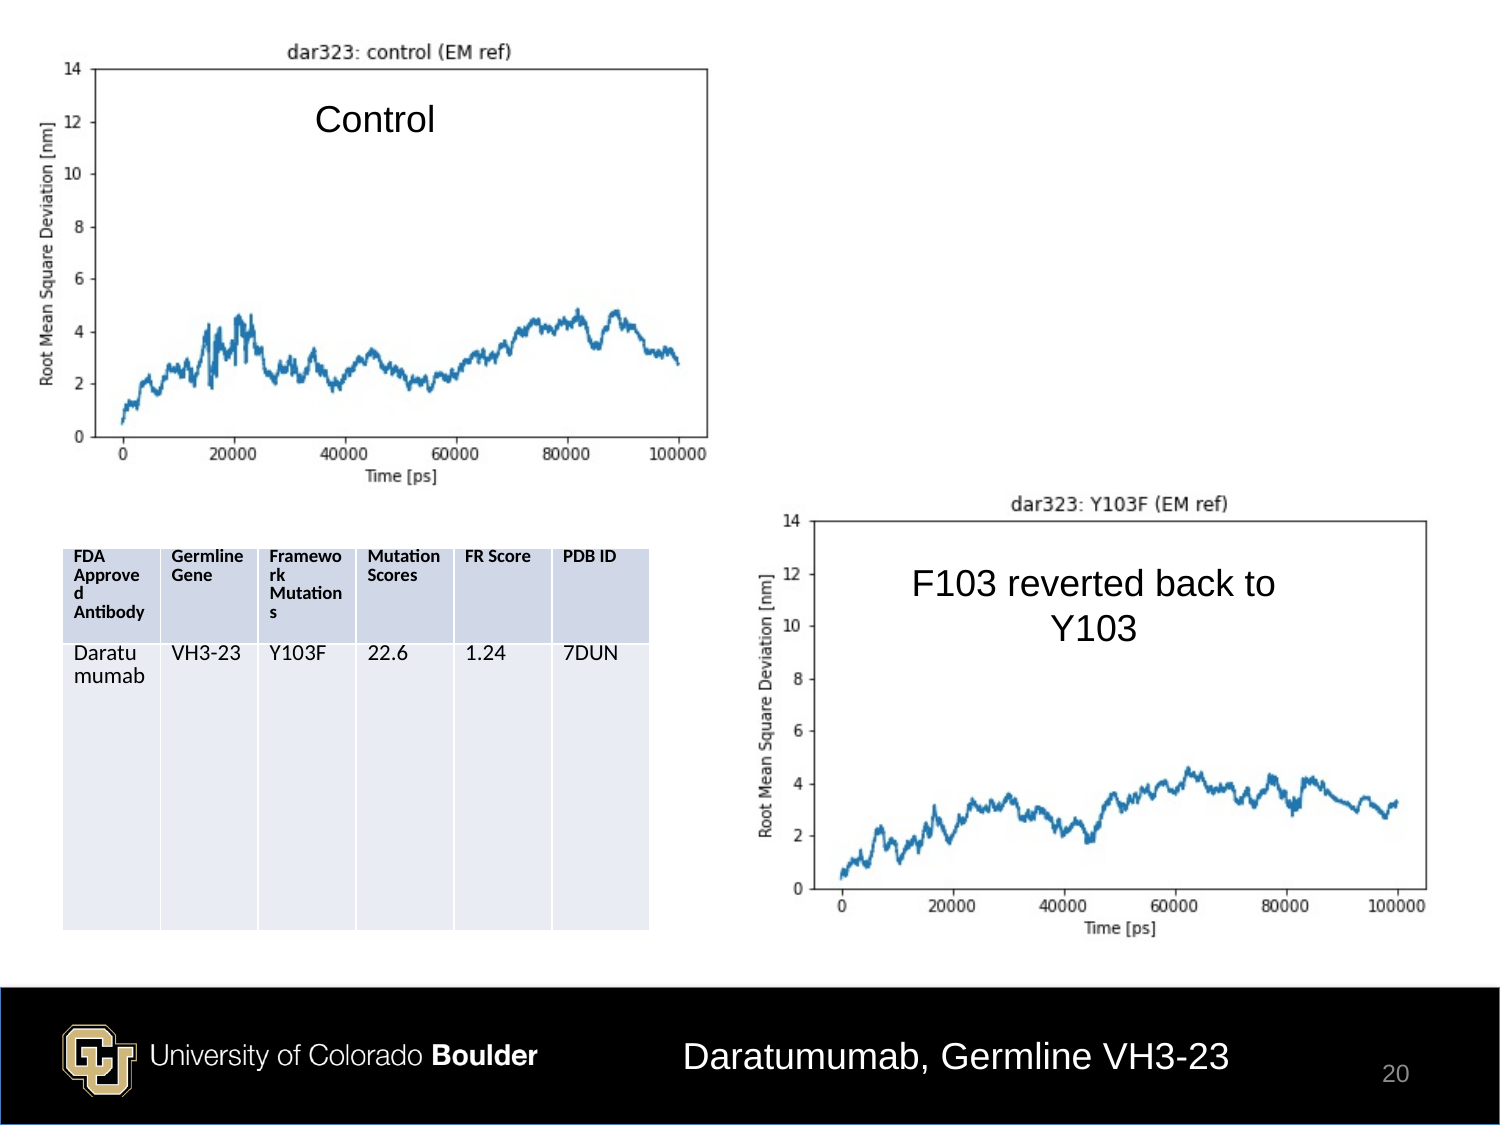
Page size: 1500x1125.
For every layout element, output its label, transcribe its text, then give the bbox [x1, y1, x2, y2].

slide_number 20 [1074, 1042, 1425, 1103]
table_header FR Score [455, 549, 551, 643]
table_cell Daratumumab [63, 645, 160, 930]
table_cell 22.6 [357, 645, 453, 930]
table_cell 7DUN [553, 645, 649, 930]
table_cell Y103F [259, 645, 355, 930]
table_header Mutation Scores [357, 549, 453, 643]
table_cell 1.24 [455, 645, 551, 930]
picture [755, 490, 1432, 942]
table_header Framework Mutations [259, 549, 355, 643]
table_header PDB ID [553, 549, 649, 643]
table_header FDA Approved Antibody [63, 549, 160, 643]
table_header Germline Gene [161, 549, 257, 643]
table_cell VH3-23 [161, 645, 257, 930]
picture [37, 39, 713, 490]
text_box Daratumumab, Germline VH3-23 [587, 1024, 1325, 1084]
